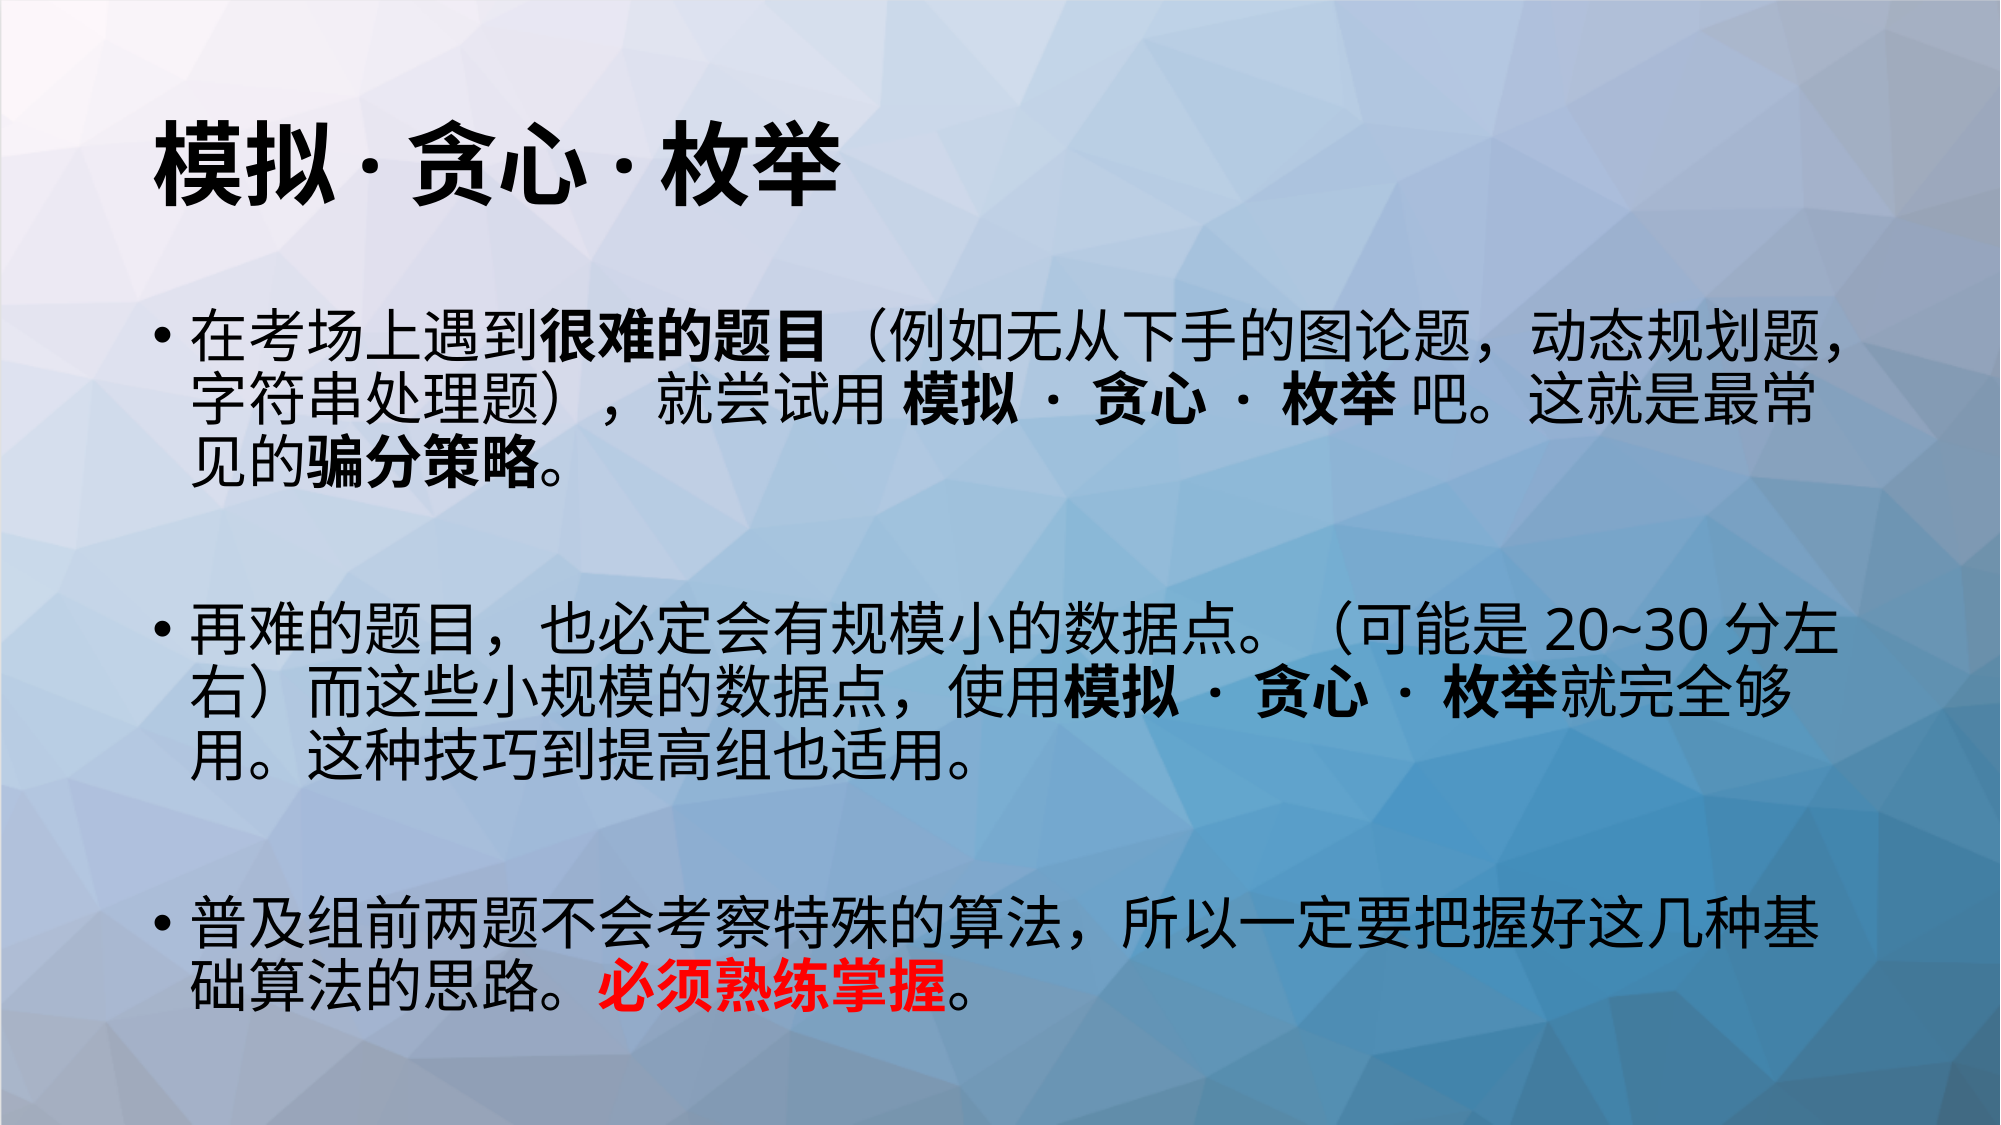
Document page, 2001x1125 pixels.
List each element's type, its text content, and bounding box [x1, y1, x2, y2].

title 模拟·贪心·枚举 [137, 59, 1863, 278]
list 在考场上遇到很难的题目（例如无从下手的图论题，动态规划题，字符串处理题），就尝试用 模拟 · 贪心 · 枚举 吧。这就是最常见的骗分策略。 再难的题目，也必定会有规模小的数据点。（可能是20~30分左右）而这些小规模的数据点，使用模拟 · 贪心 · 枚举就完全够用。这种技巧到提高组也适用。 普及组前两题不会考察特殊的算法，所以一定要把握好这几种基础算法的思路。必须熟练掌握。 [137, 299, 1863, 1125]
